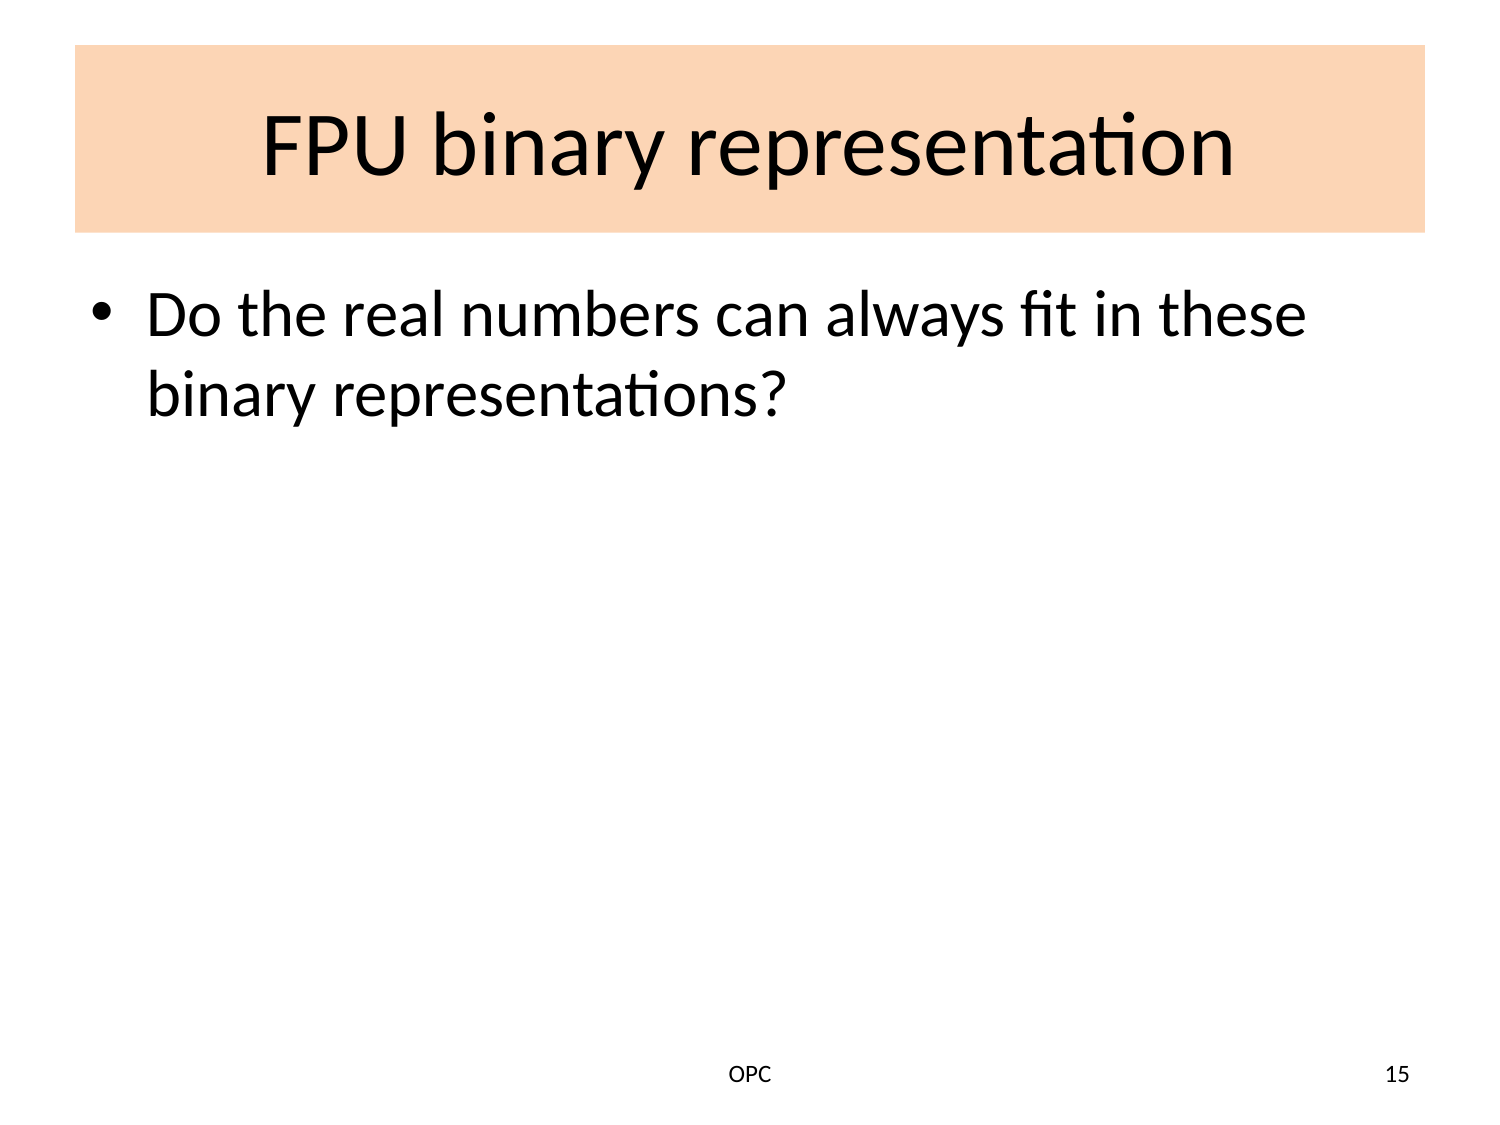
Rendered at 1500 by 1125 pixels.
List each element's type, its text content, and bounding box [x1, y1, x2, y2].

list Do the real numbers can always fit in these binary representations? [75, 262, 1425, 1005]
slide_number 15 [1074, 1042, 1425, 1103]
footer OPC [512, 1042, 988, 1103]
title FPU binary representation [75, 45, 1425, 233]
